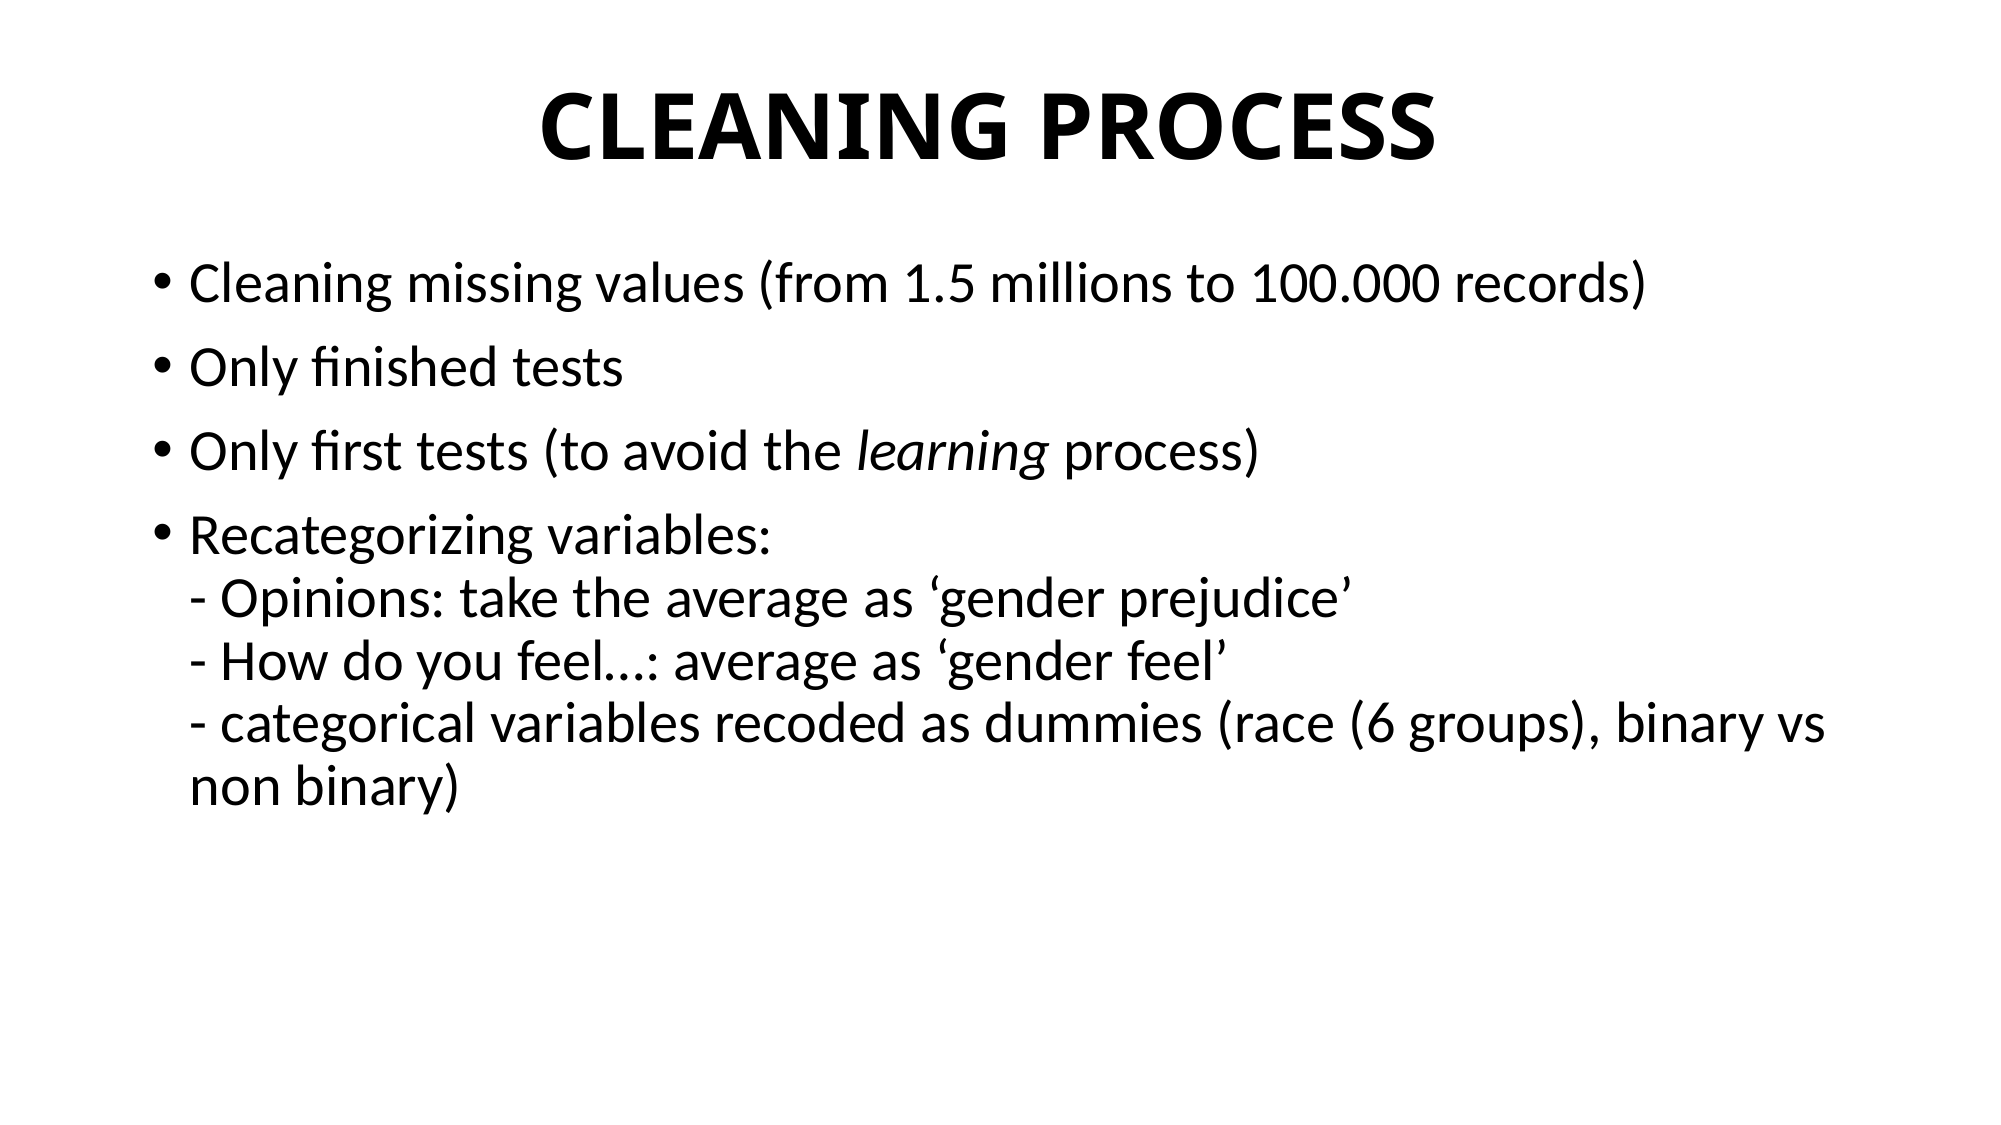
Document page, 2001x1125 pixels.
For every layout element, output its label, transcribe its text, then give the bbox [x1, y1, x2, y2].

title CLEANING PROCESS [137, 59, 1863, 199]
list Cleaning missing values (from 1.5 millions to 100.000 records) Only finished tests Only first tests (to avoid the learning process) Recategorizing variables: - Opinions: take the average as ‘gender prejudice’ - How do you feel…: average as ‘gender feel’ - categorical variables recoded as dummies (race (6 groups), binary vs non binary) [137, 244, 1863, 1044]
